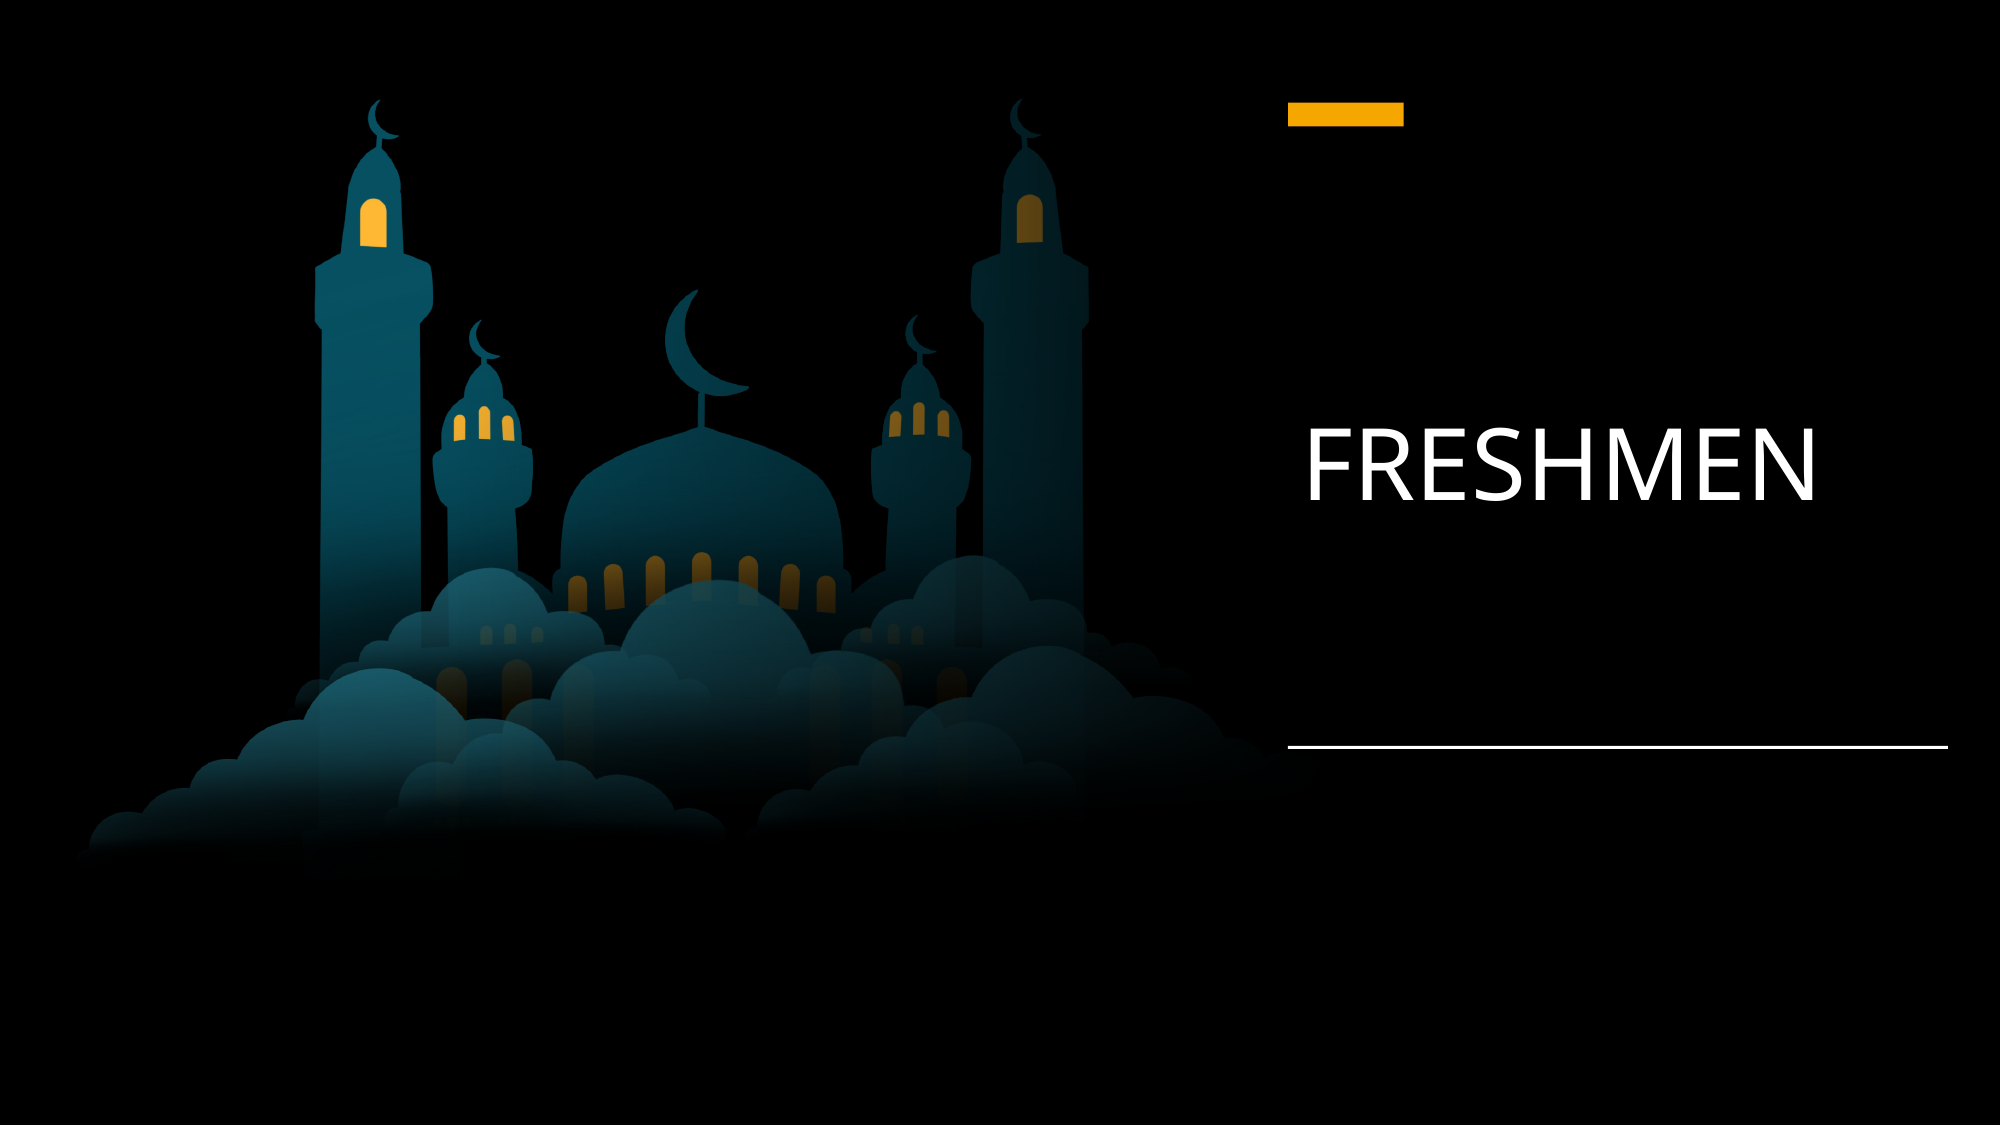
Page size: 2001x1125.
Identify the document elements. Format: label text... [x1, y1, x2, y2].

text_box [1422, 0, 2000, 1125]
text_box [1422, 745, 1949, 750]
picture [0, 0, 1422, 1125]
text_box FRESHMEN [1422, 392, 1857, 528]
